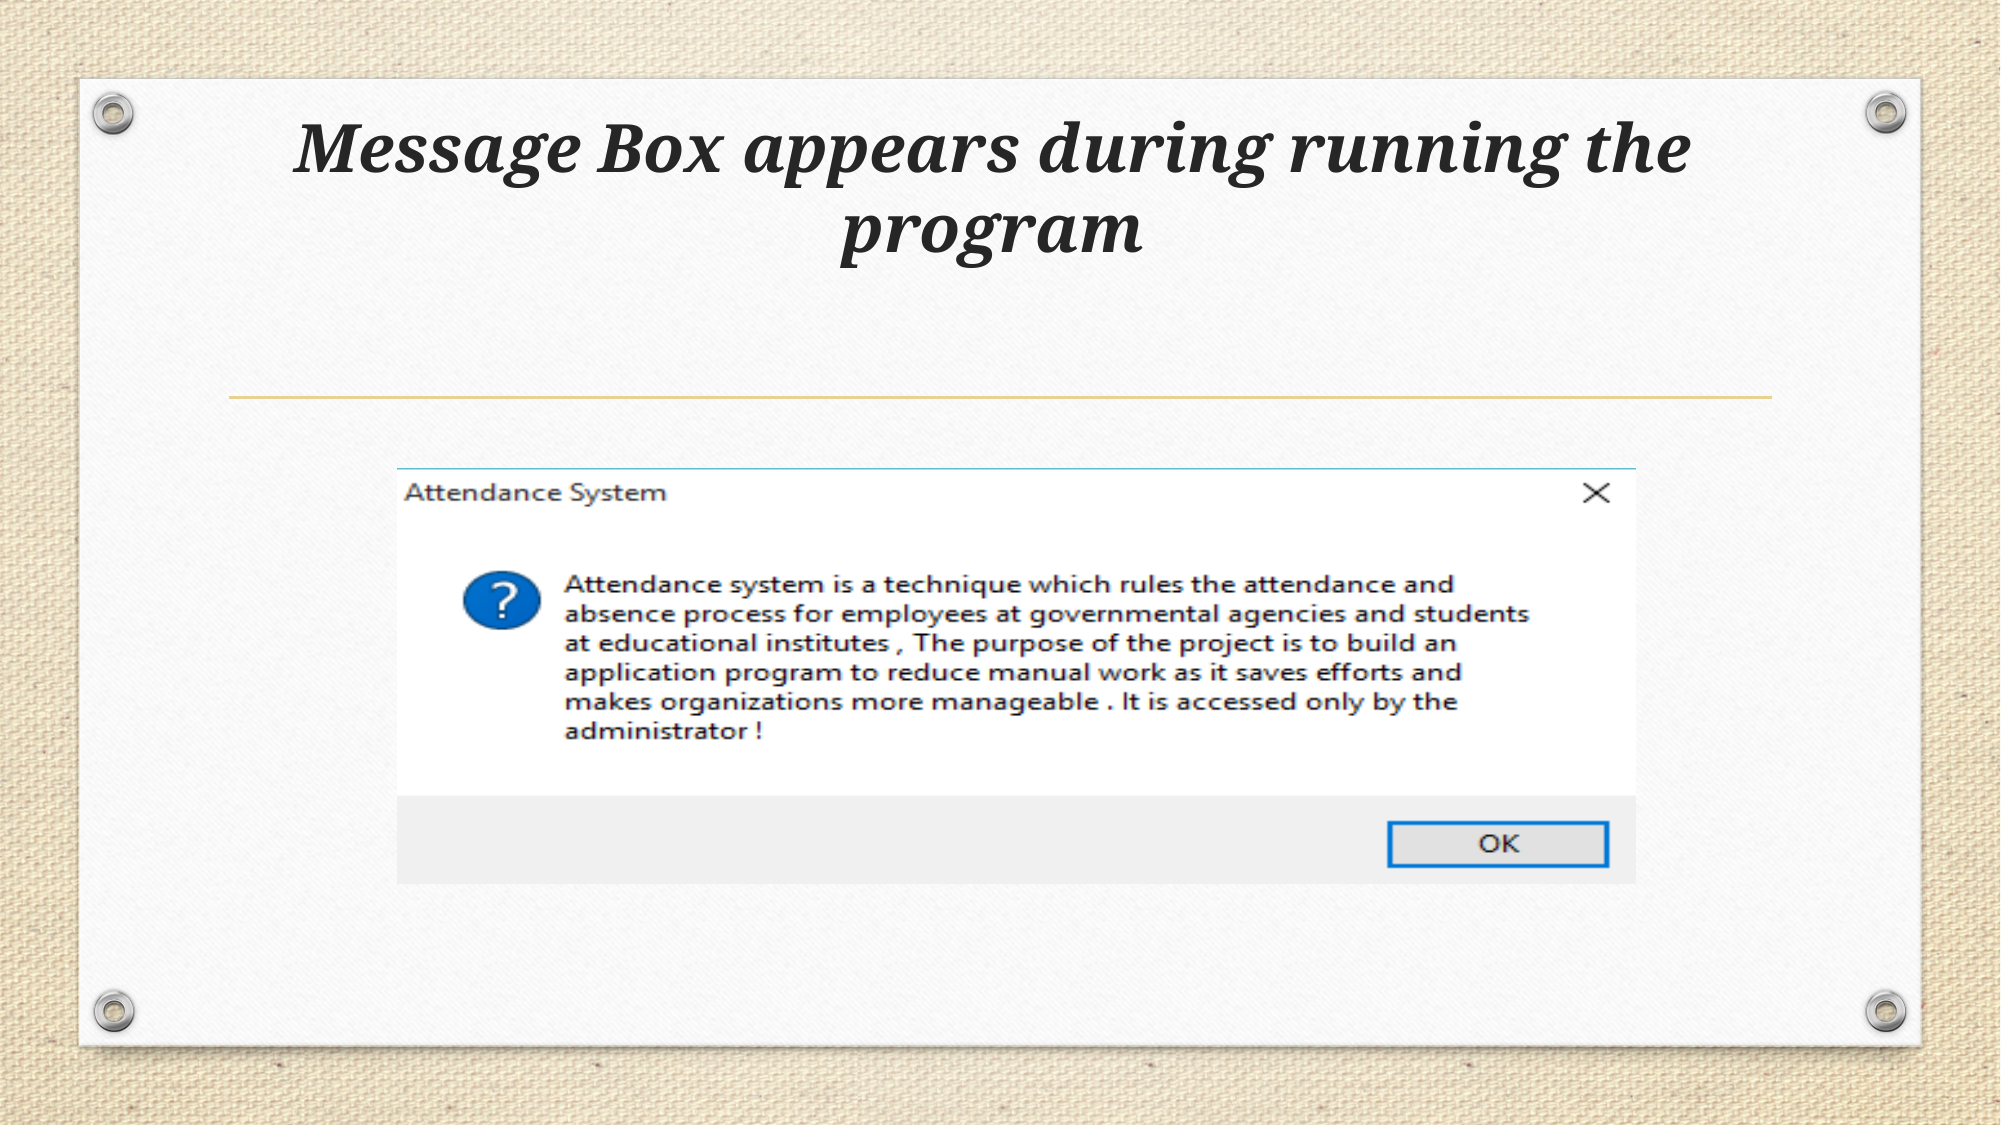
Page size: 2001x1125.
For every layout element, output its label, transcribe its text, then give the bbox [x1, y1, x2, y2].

title Message Box appears during running the program [206, 78, 1782, 293]
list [396, 468, 1636, 884]
picture [0, 0, 2001, 1125]
